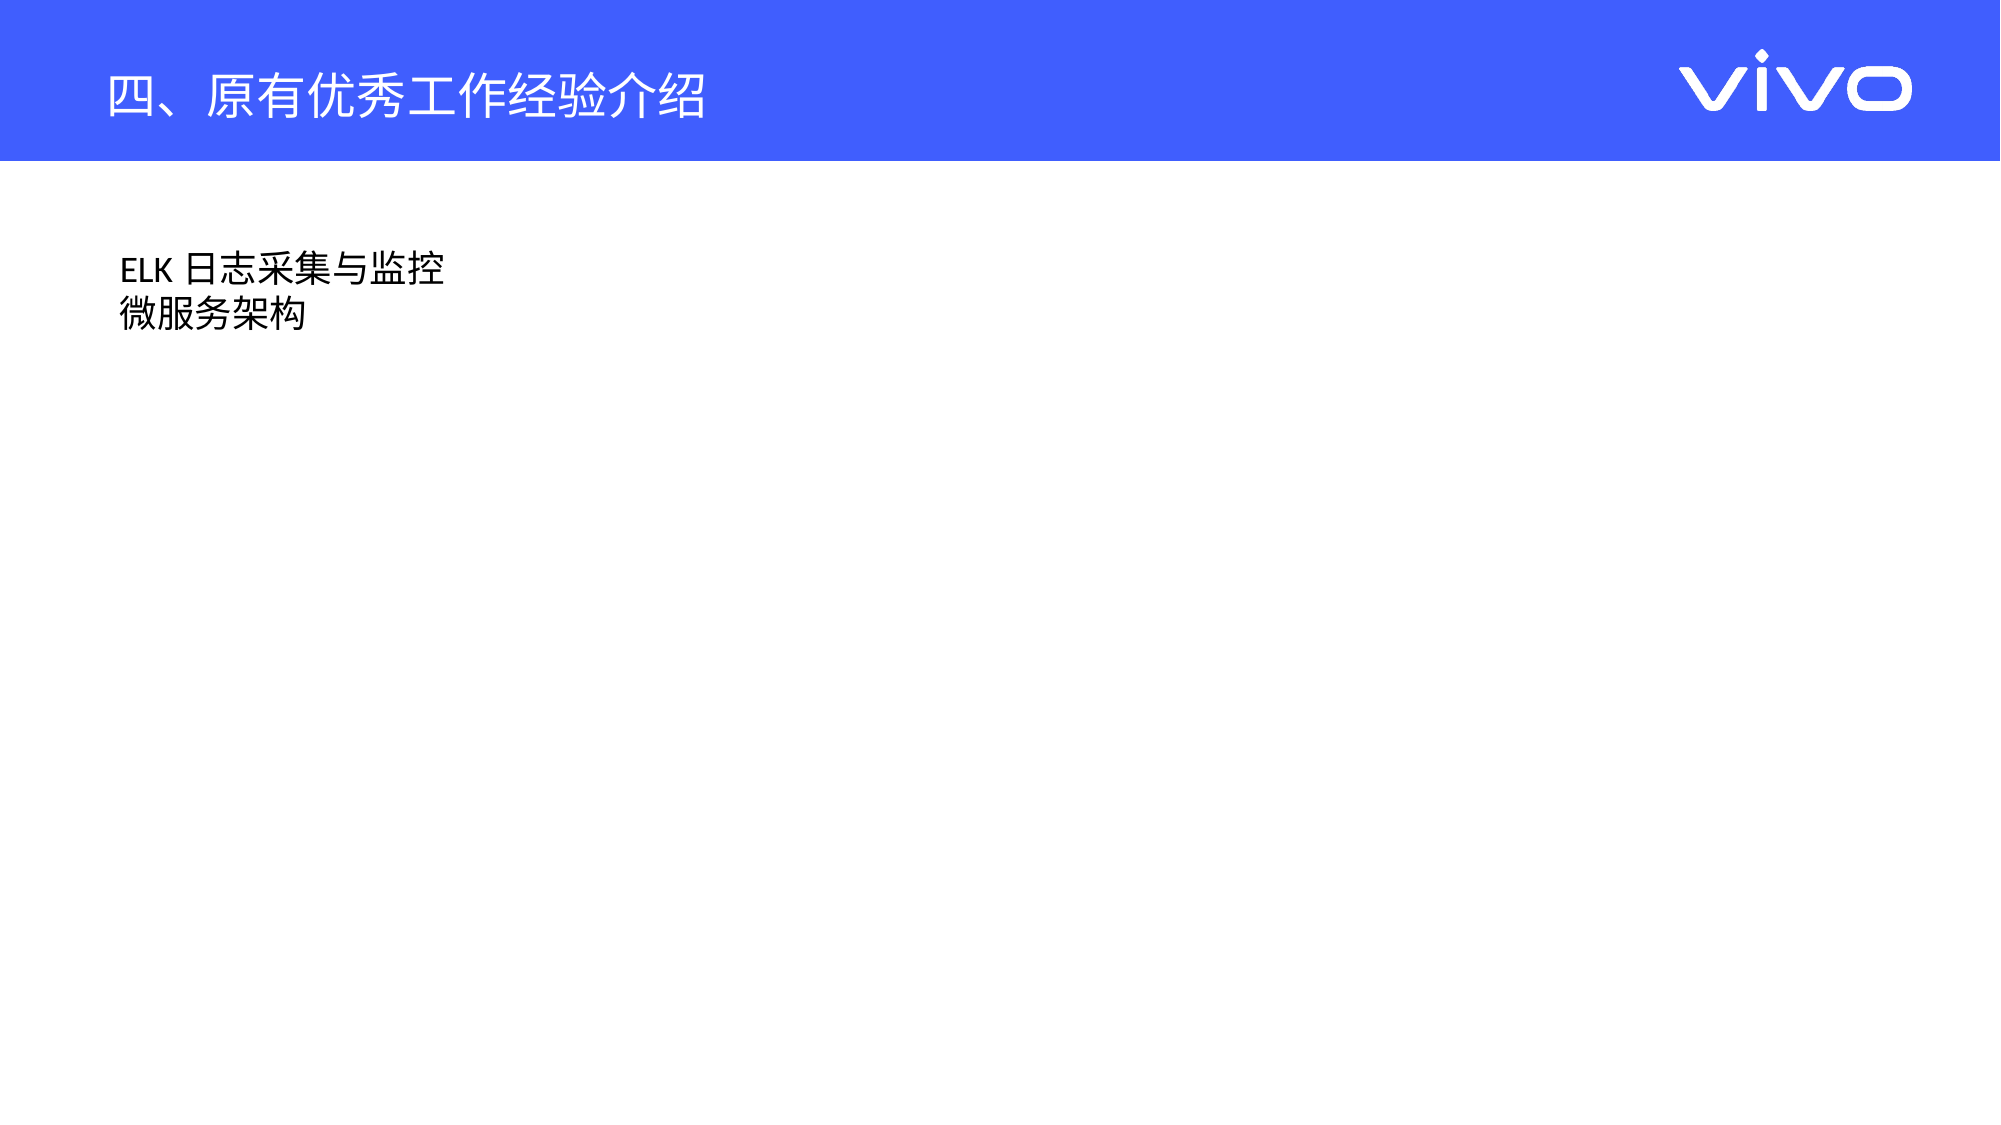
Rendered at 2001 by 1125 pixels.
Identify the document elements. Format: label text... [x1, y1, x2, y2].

text_box ELK日志采集与监控 微服务架构 [105, 237, 732, 342]
picture [0, 0, 2000, 161]
